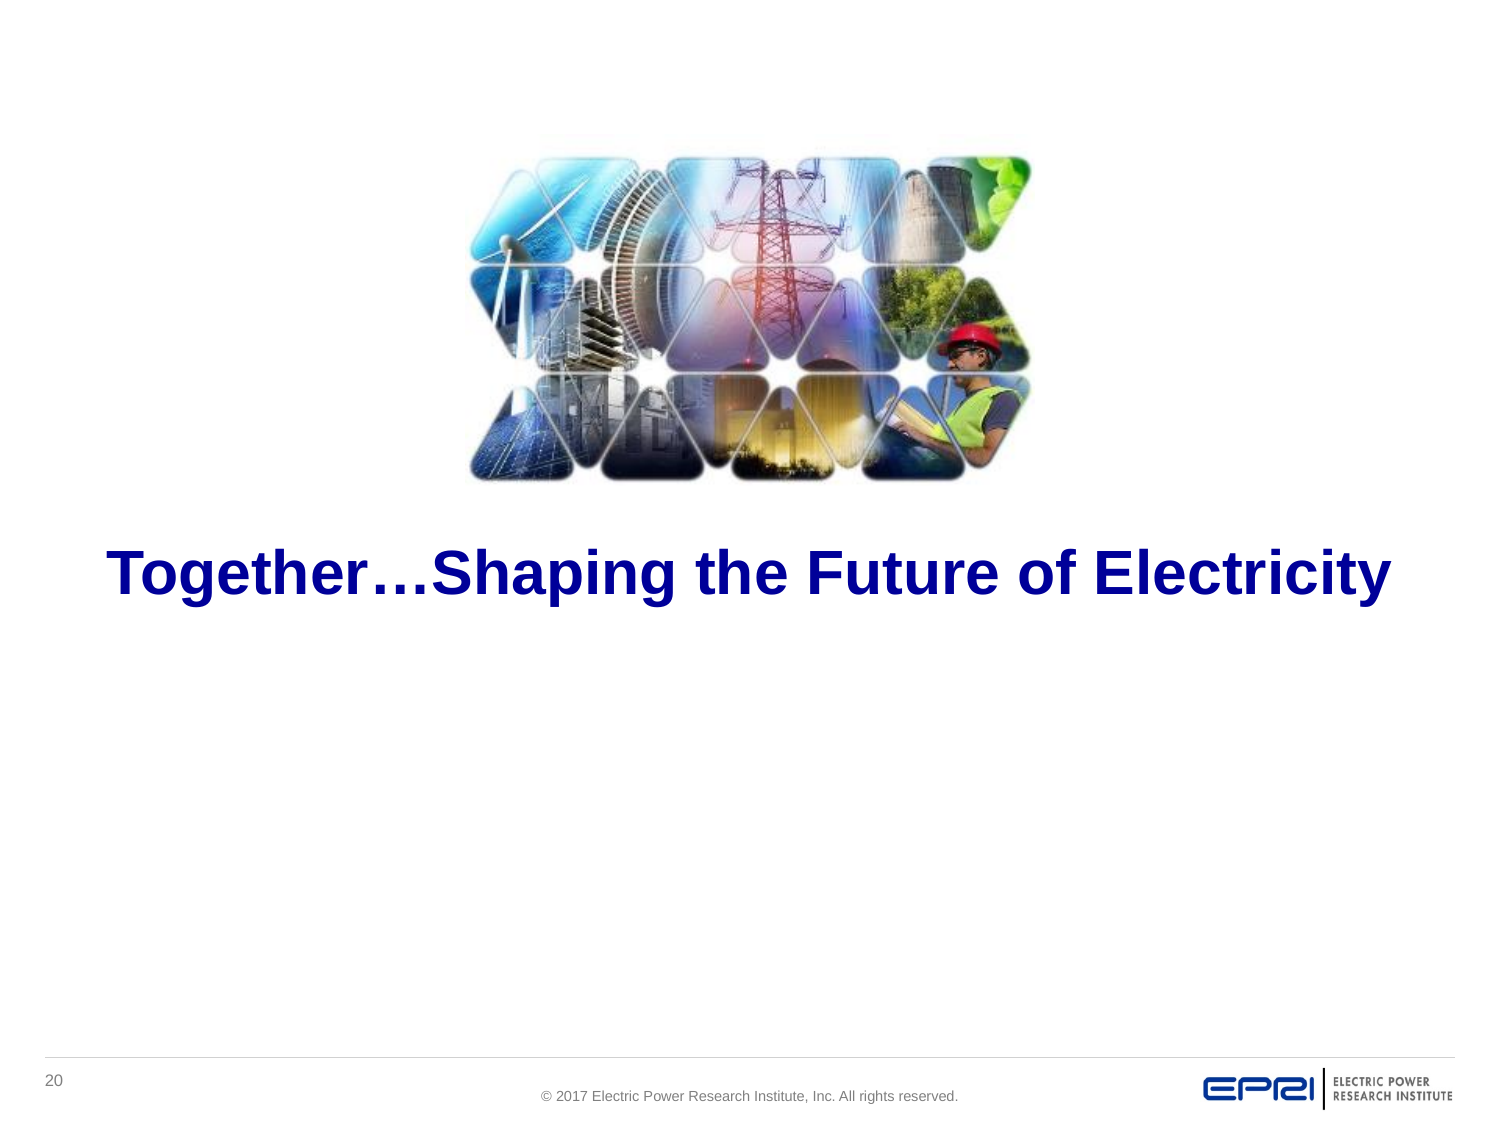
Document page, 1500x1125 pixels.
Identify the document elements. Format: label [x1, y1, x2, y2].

picture [1200, 1064, 1455, 1113]
picture [465, 134, 1035, 486]
